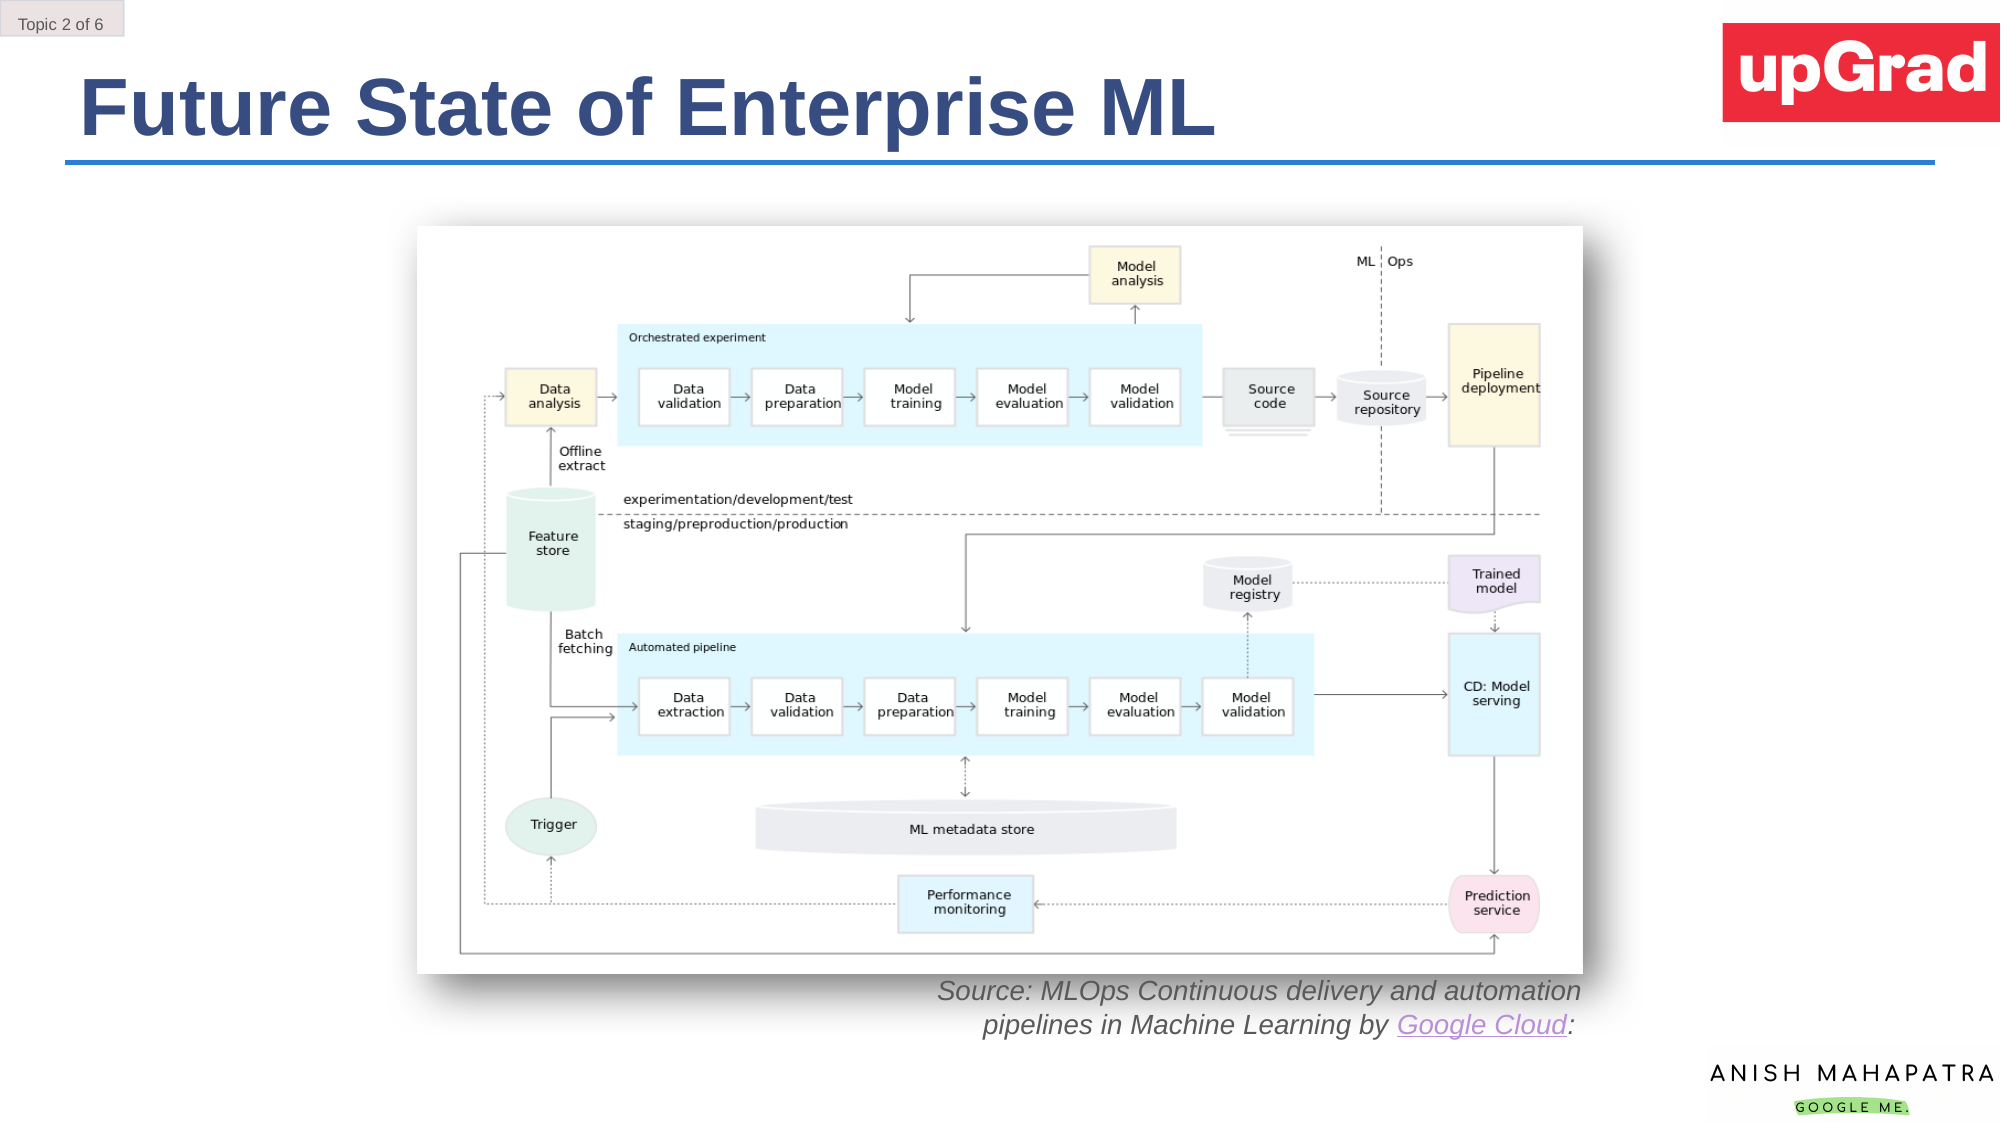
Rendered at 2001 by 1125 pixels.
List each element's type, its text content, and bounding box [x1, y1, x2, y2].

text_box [417, 226, 1583, 1041]
picture [1706, 1046, 2000, 1123]
text_box Future State of Enterprise ML [65, 46, 1395, 159]
text_box Topic 2 of 6 [3, 0, 124, 42]
picture [1722, 0, 2000, 146]
